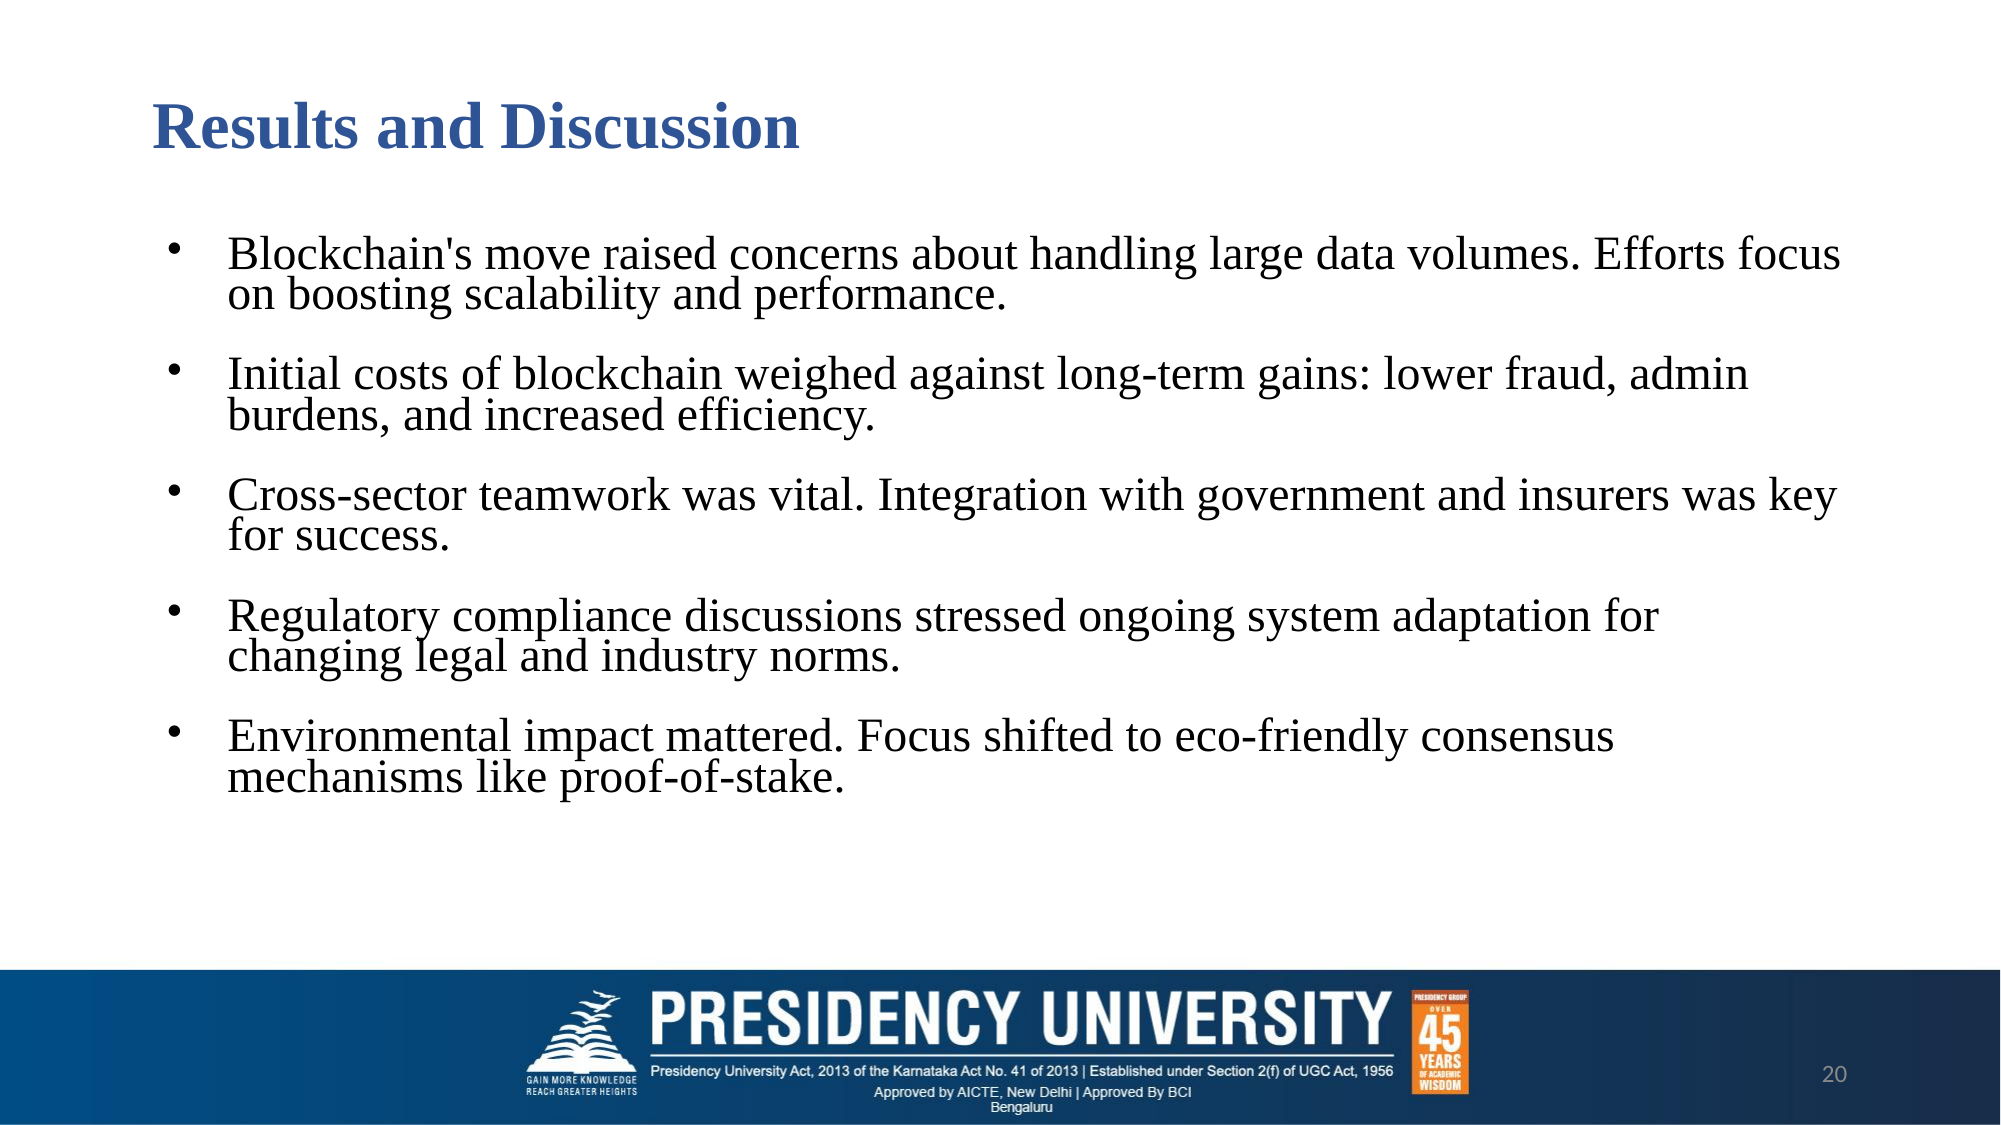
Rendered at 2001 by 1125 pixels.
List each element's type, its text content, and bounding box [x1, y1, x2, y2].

picture [0, 0, 2001, 1125]
slide_number ‹#› [1412, 1042, 1863, 1103]
title Results and Discussion [137, 59, 1863, 195]
list Blockchain's move raised concerns about handling large data volumes. Efforts focus on boosting scalability and performance. Initial costs of blockchain weighed against long-term gains: lower fraud, admin burdens, and increased efficiency. Cross-sector teamwork was vital. Integration with government and insurers was key for success. Regulatory compliance discussions stressed ongoing system adaptation for changing legal and industry norms. Environmental impact mattered. Focus shifted to eco-friendly consensus mechanisms like proof-of-stake. [137, 229, 1863, 896]
